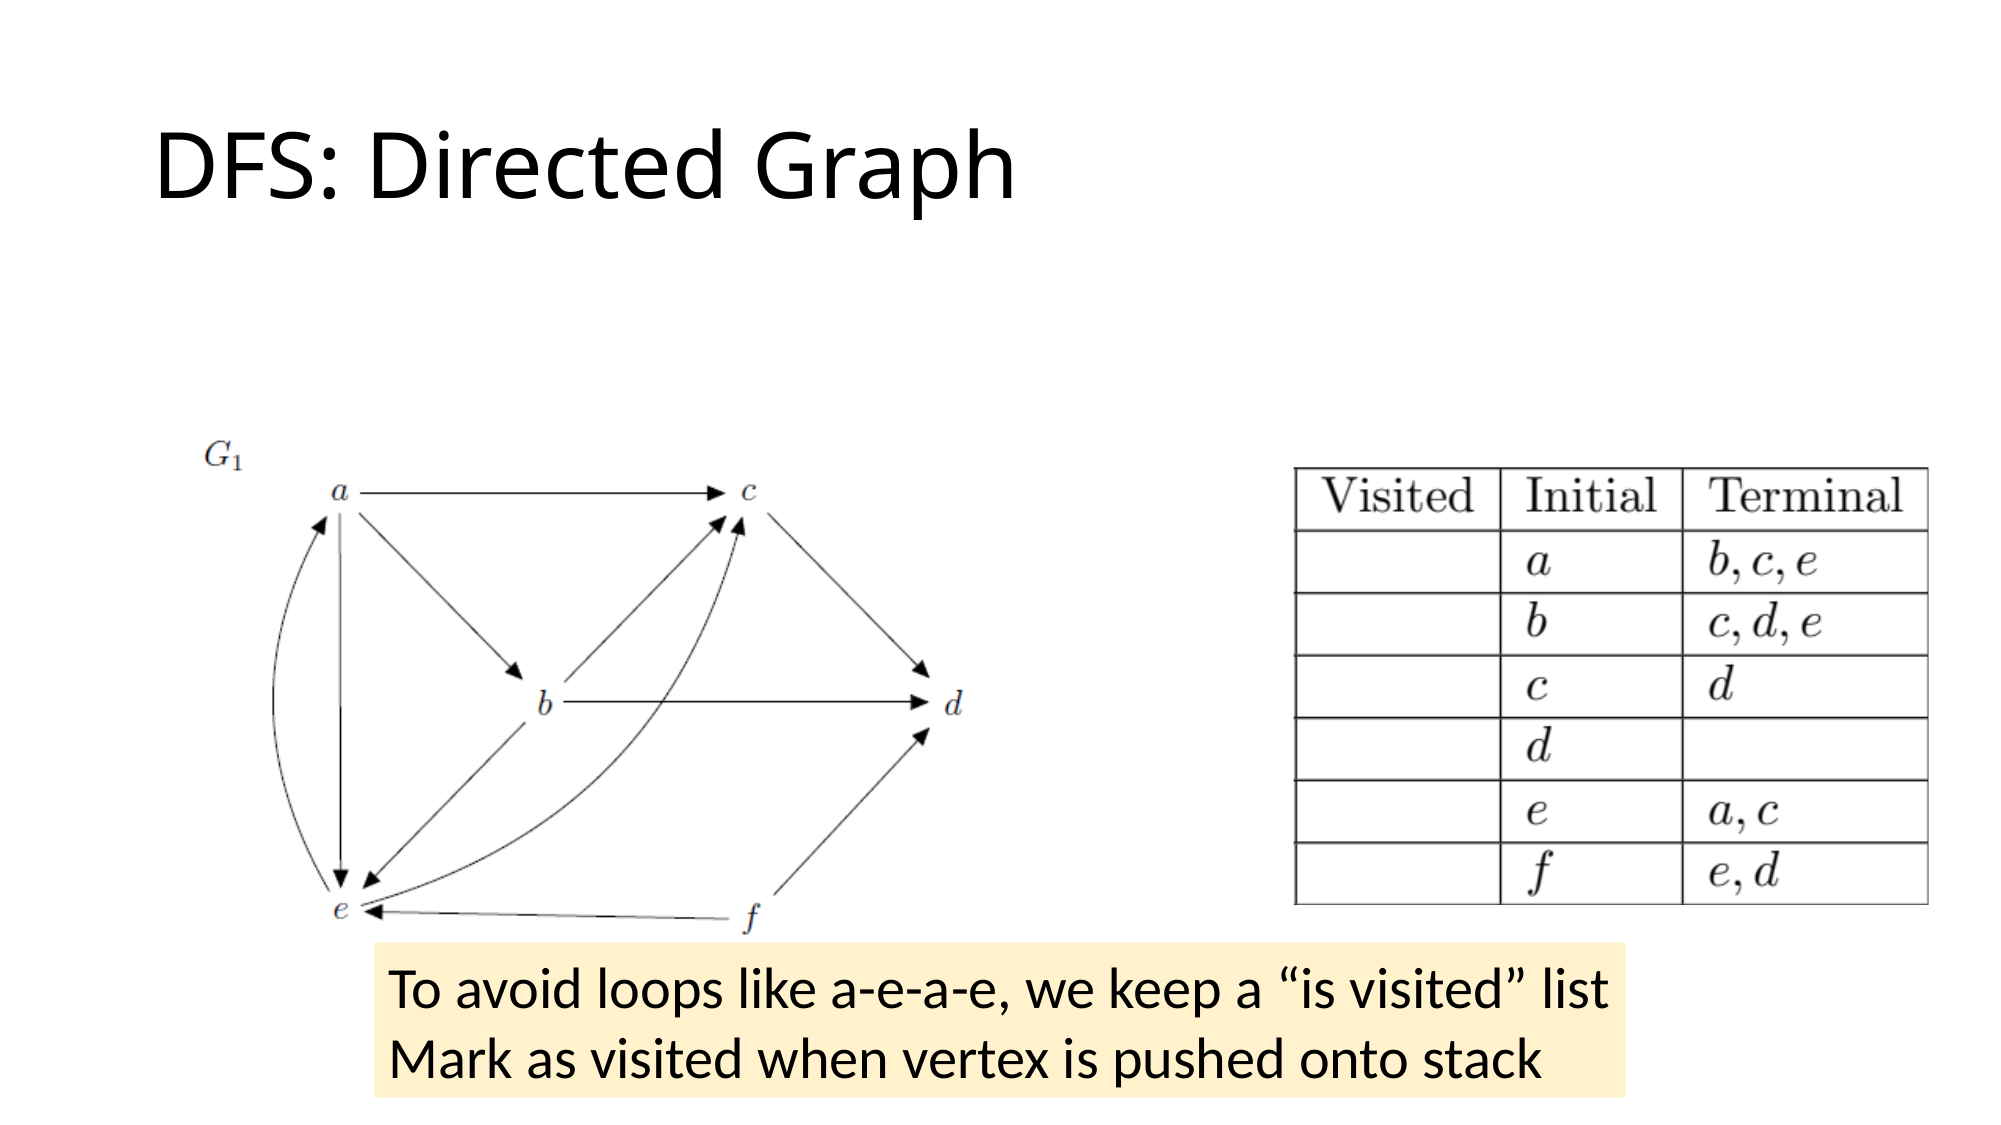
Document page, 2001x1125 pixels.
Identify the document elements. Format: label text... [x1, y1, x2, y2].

picture [182, 419, 983, 952]
title DFS: Directed Graph [137, 59, 1863, 278]
text_box To avoid loops like a-e-a-e, we keep a “is visited” list Mark as visited when vertex is pushed onto stack [374, 942, 1626, 1098]
picture [1293, 466, 1929, 905]
